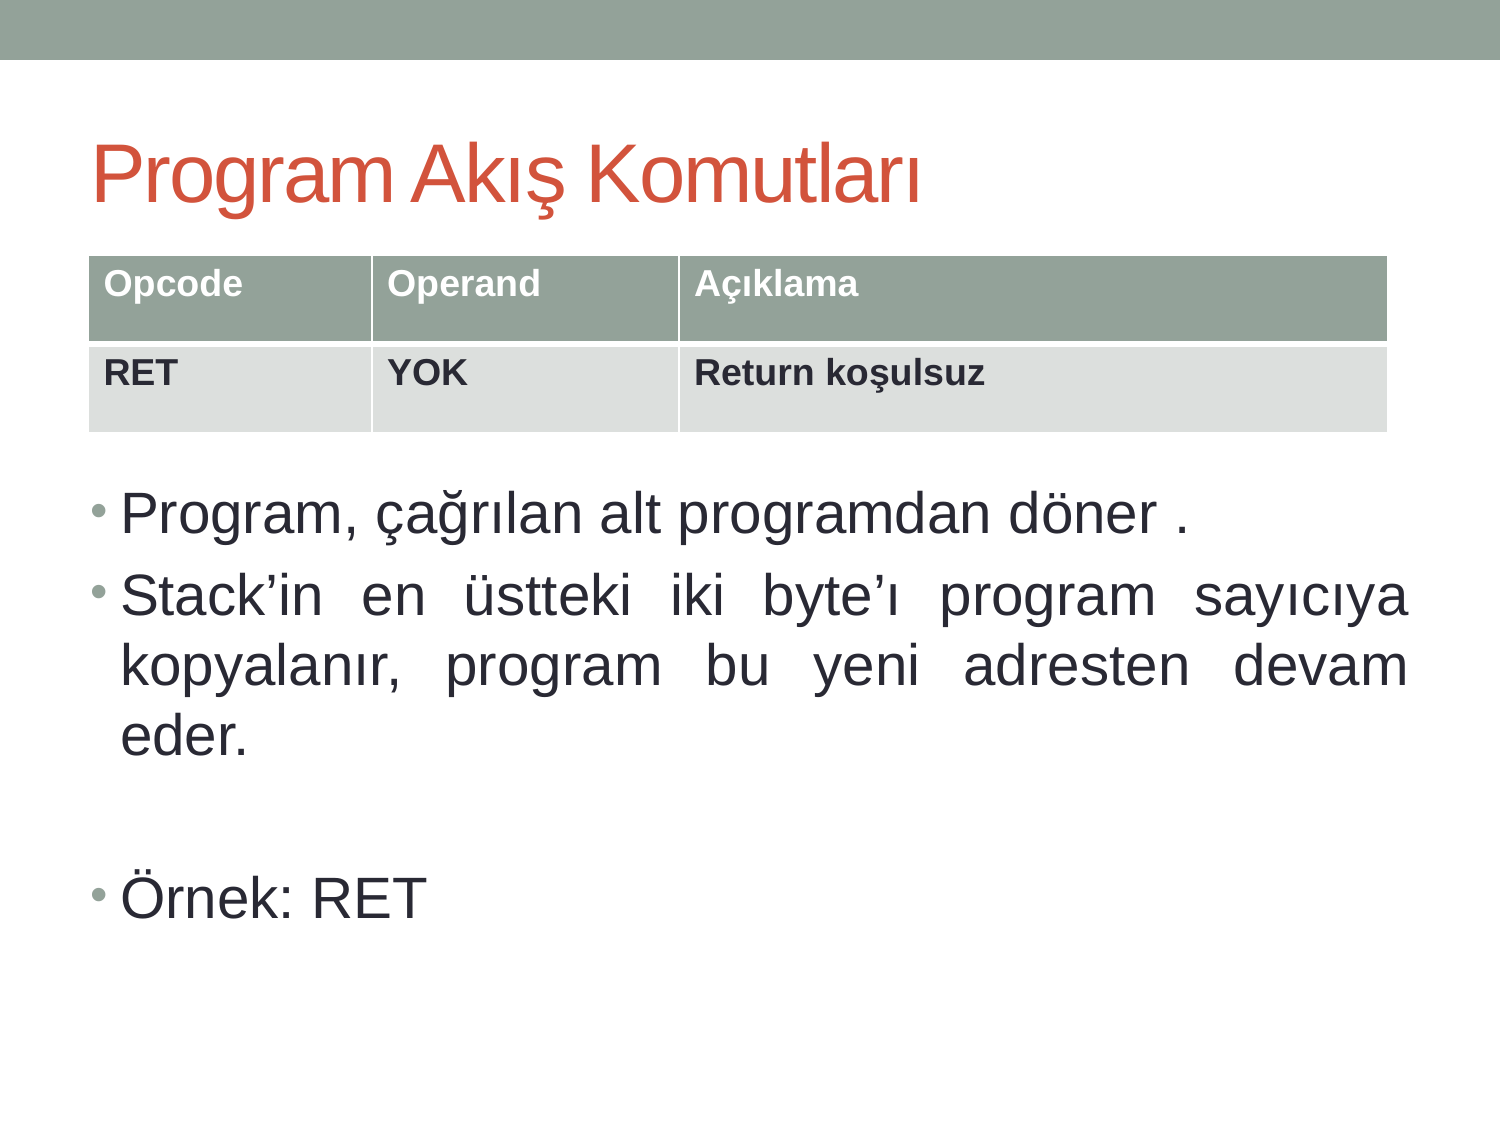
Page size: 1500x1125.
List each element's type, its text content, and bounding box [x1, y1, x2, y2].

table_cell RET [89, 347, 371, 432]
list Program, çağrılan alt programdan döner . Stack’in en üstteki iki byte’ı program sayıcıya kopyalanır, program bu yeni adresten devam eder. Örnek: RET [75, 468, 1425, 1063]
table_cell YOK [373, 347, 678, 432]
table_header Opcode [89, 256, 371, 341]
table_cell Return koşulsuz [680, 347, 1387, 432]
table_header Açıklama [680, 256, 1387, 341]
title Program Akış Komutları [75, 87, 1425, 250]
table_header Operand [373, 256, 678, 341]
